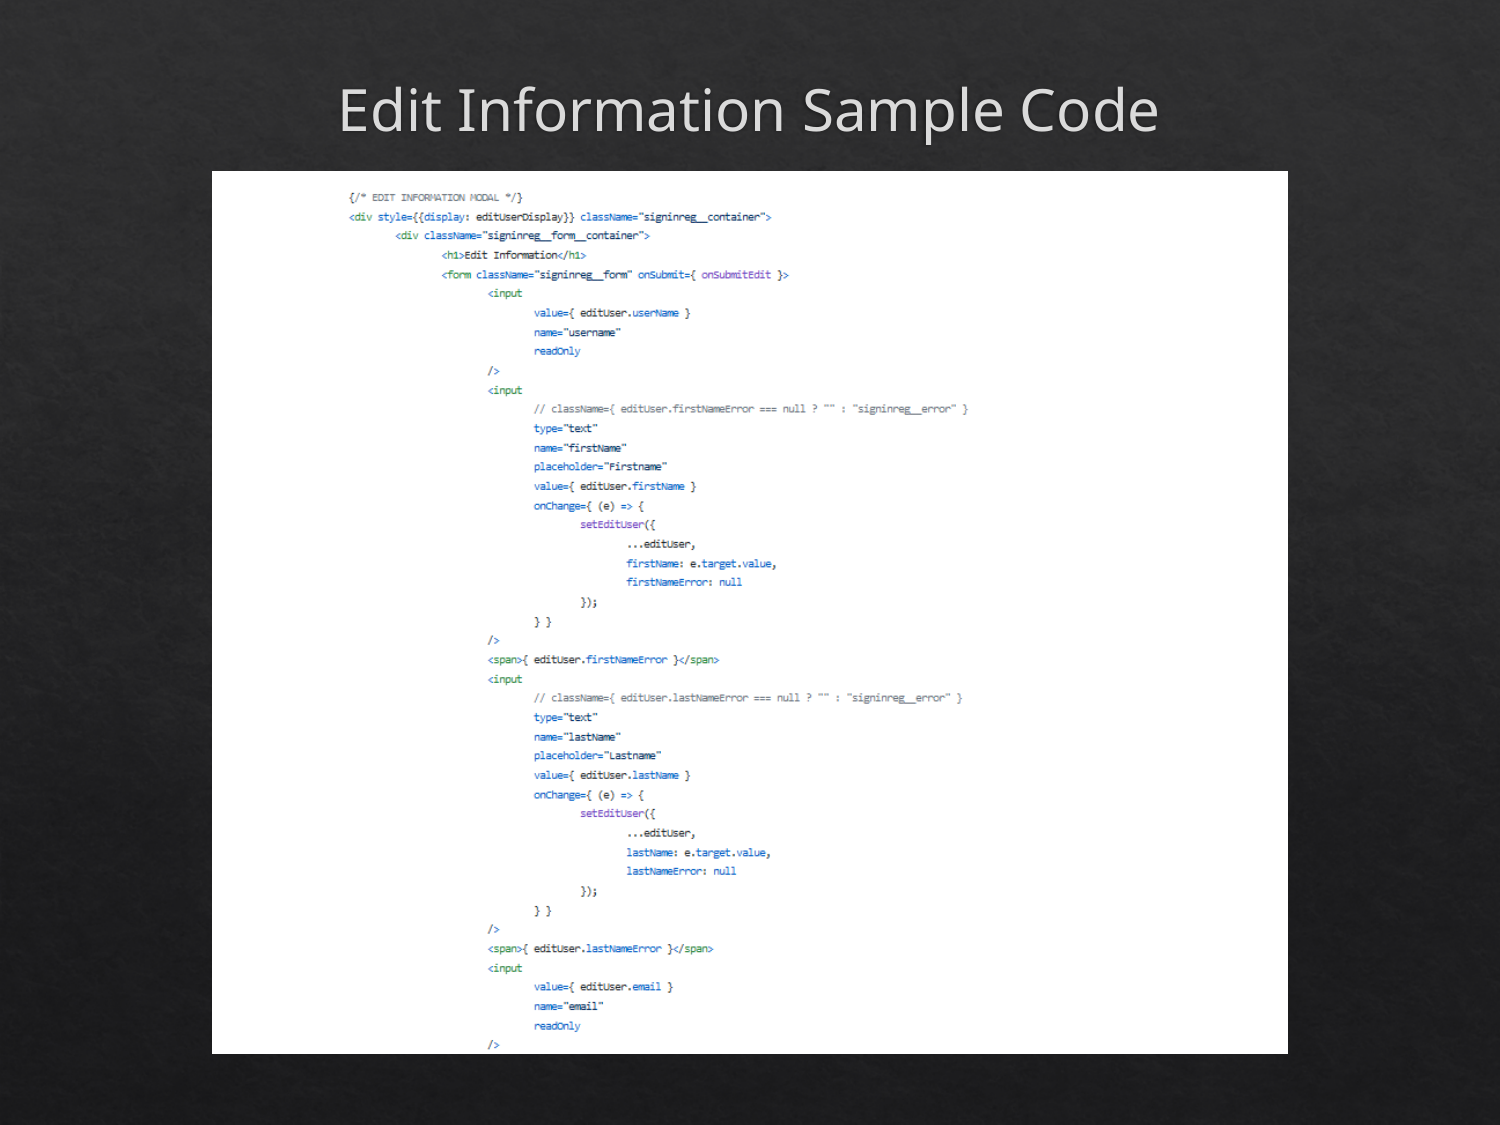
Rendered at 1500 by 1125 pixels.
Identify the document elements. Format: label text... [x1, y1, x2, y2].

picture [212, 171, 1288, 1055]
title Edit Information Sample Code [278, 28, 1221, 167]
